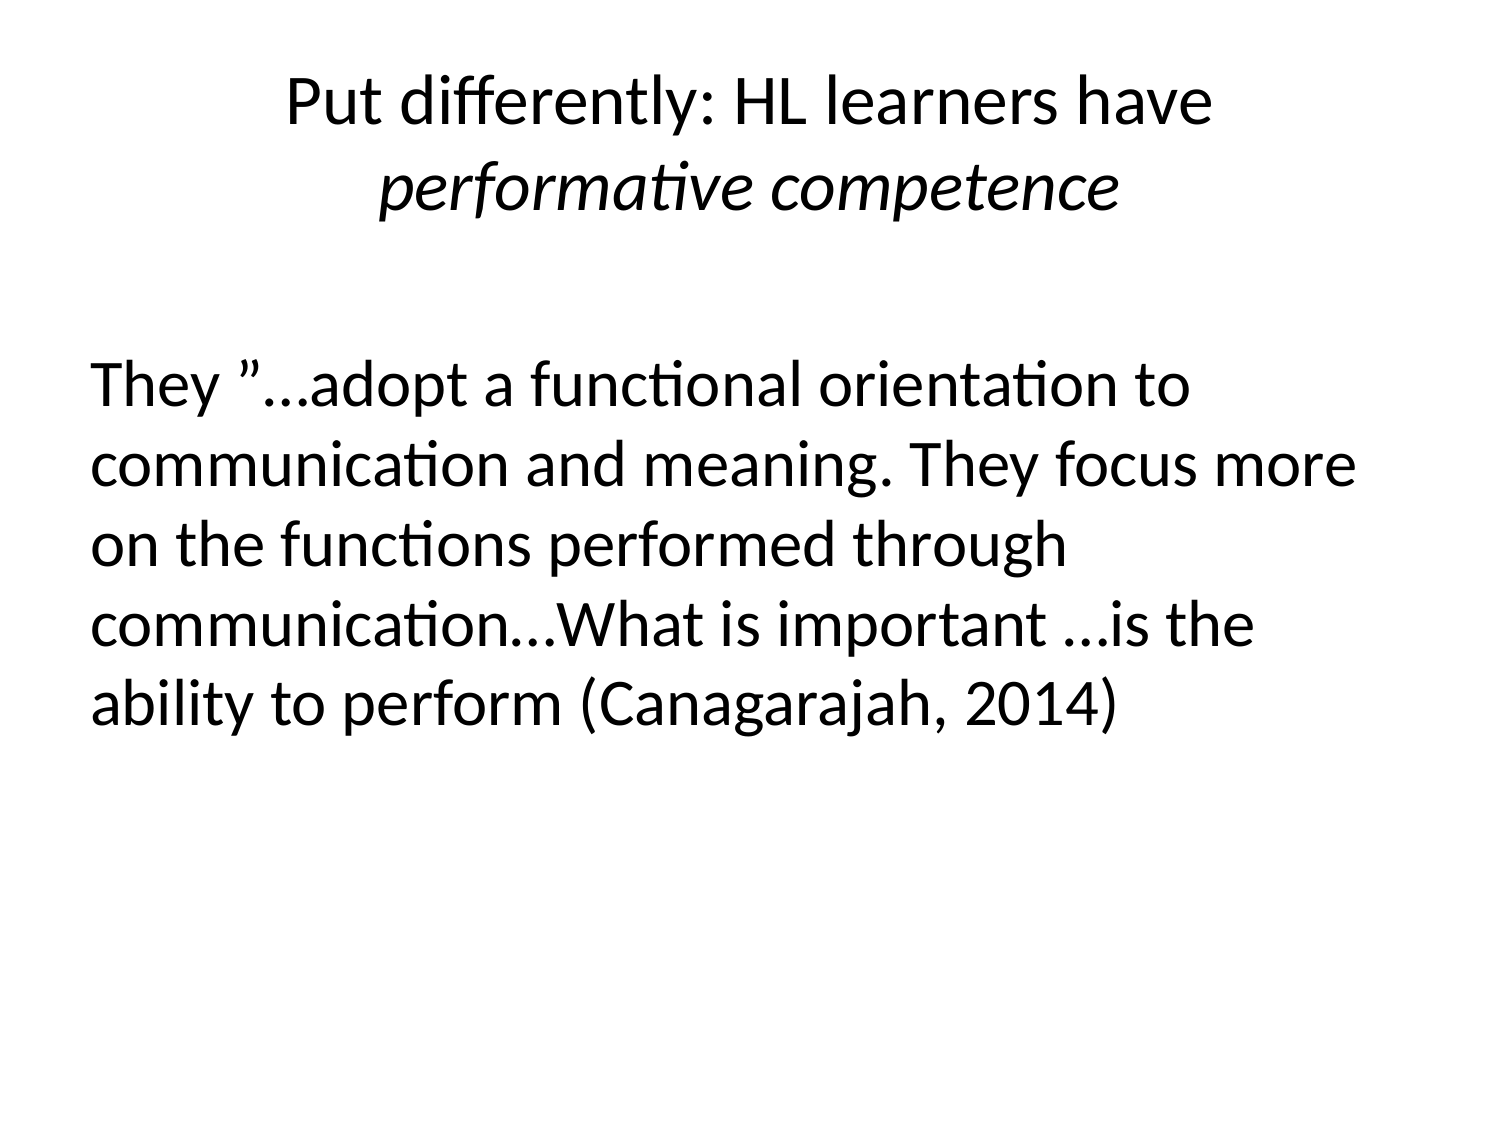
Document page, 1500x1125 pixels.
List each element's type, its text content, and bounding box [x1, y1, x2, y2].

title Put differently: HL learners have performative competence [75, 45, 1425, 233]
list They ”…adopt a functional orientation to communication and meaning. They focus more on the functions performed through communication…What is important …is the ability to perform (Canagarajah, 2014) [75, 331, 1425, 1075]
